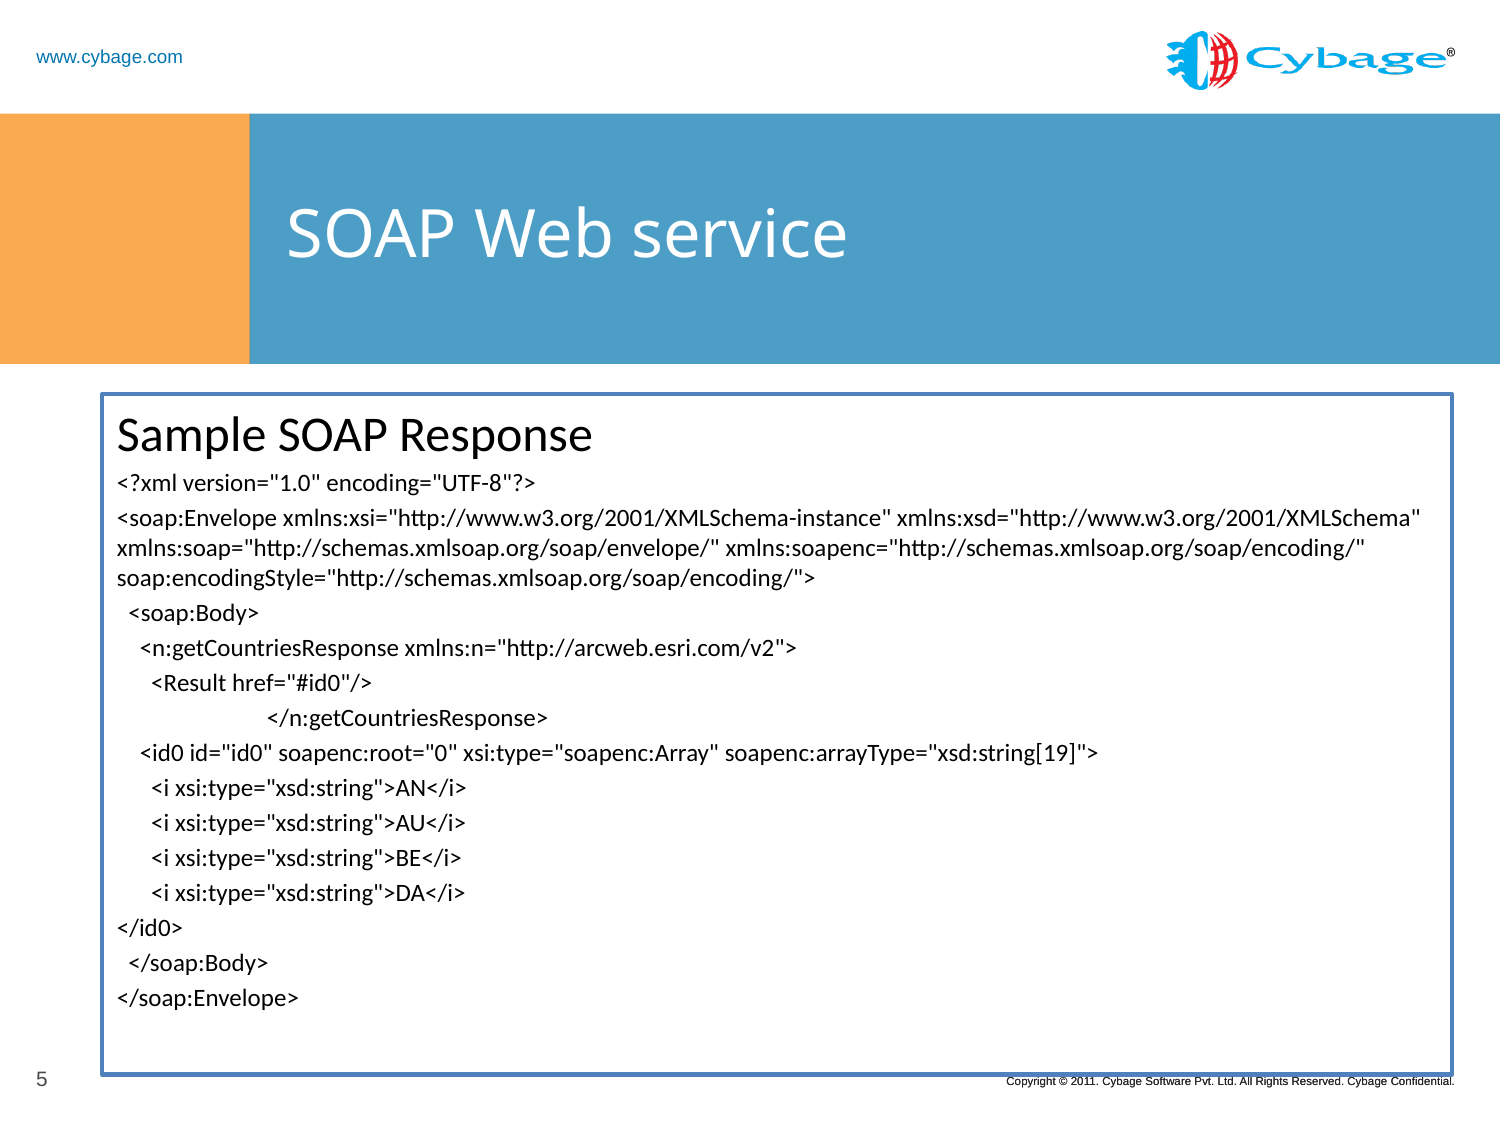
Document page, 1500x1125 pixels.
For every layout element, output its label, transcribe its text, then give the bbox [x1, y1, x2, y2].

picture [1166, 31, 1197, 90]
text_box Sample SOAP Response <?xml version="1.0" encoding="UTF-8"?> <soap:Envelope xmlns:xsi="http://www.w3.org/2001/XMLSchema-instance" xmlns:xsd="http://www.w3.org/2001/XMLSchema" xmlns:soap="http://schemas.xmlsoap.org/soap/envelope/" xmlns:soapenc="http://schemas.xmlsoap.org/soap/encoding/" soap:encodingStyle="http://schemas.xmlsoap.org/soap/encoding/"> <soap:Body> <n:getCountriesResponse xmlns:n="http://arcweb.esri.com/v2"> <Result href="#id0"/> </n:getCountriesResponse> <id0 id="id0" soapenc:root="0" xsi:type="soapenc:Array" soapenc:arrayType="xsd:string[19]"> <i xsi:type="xsd:string">AN</i> <i xsi:type="xsd:string">AU</i> <i xsi:type="xsd:string">BE</i> <i xsi:type="xsd:string">DA</i> </id0> </soap:Body> </soap:Envelope> [100, 392, 1454, 1077]
title SOAP Web service [272, 183, 1463, 277]
slide_number 5 [21, 1048, 102, 1109]
picture [1198, 31, 1455, 90]
